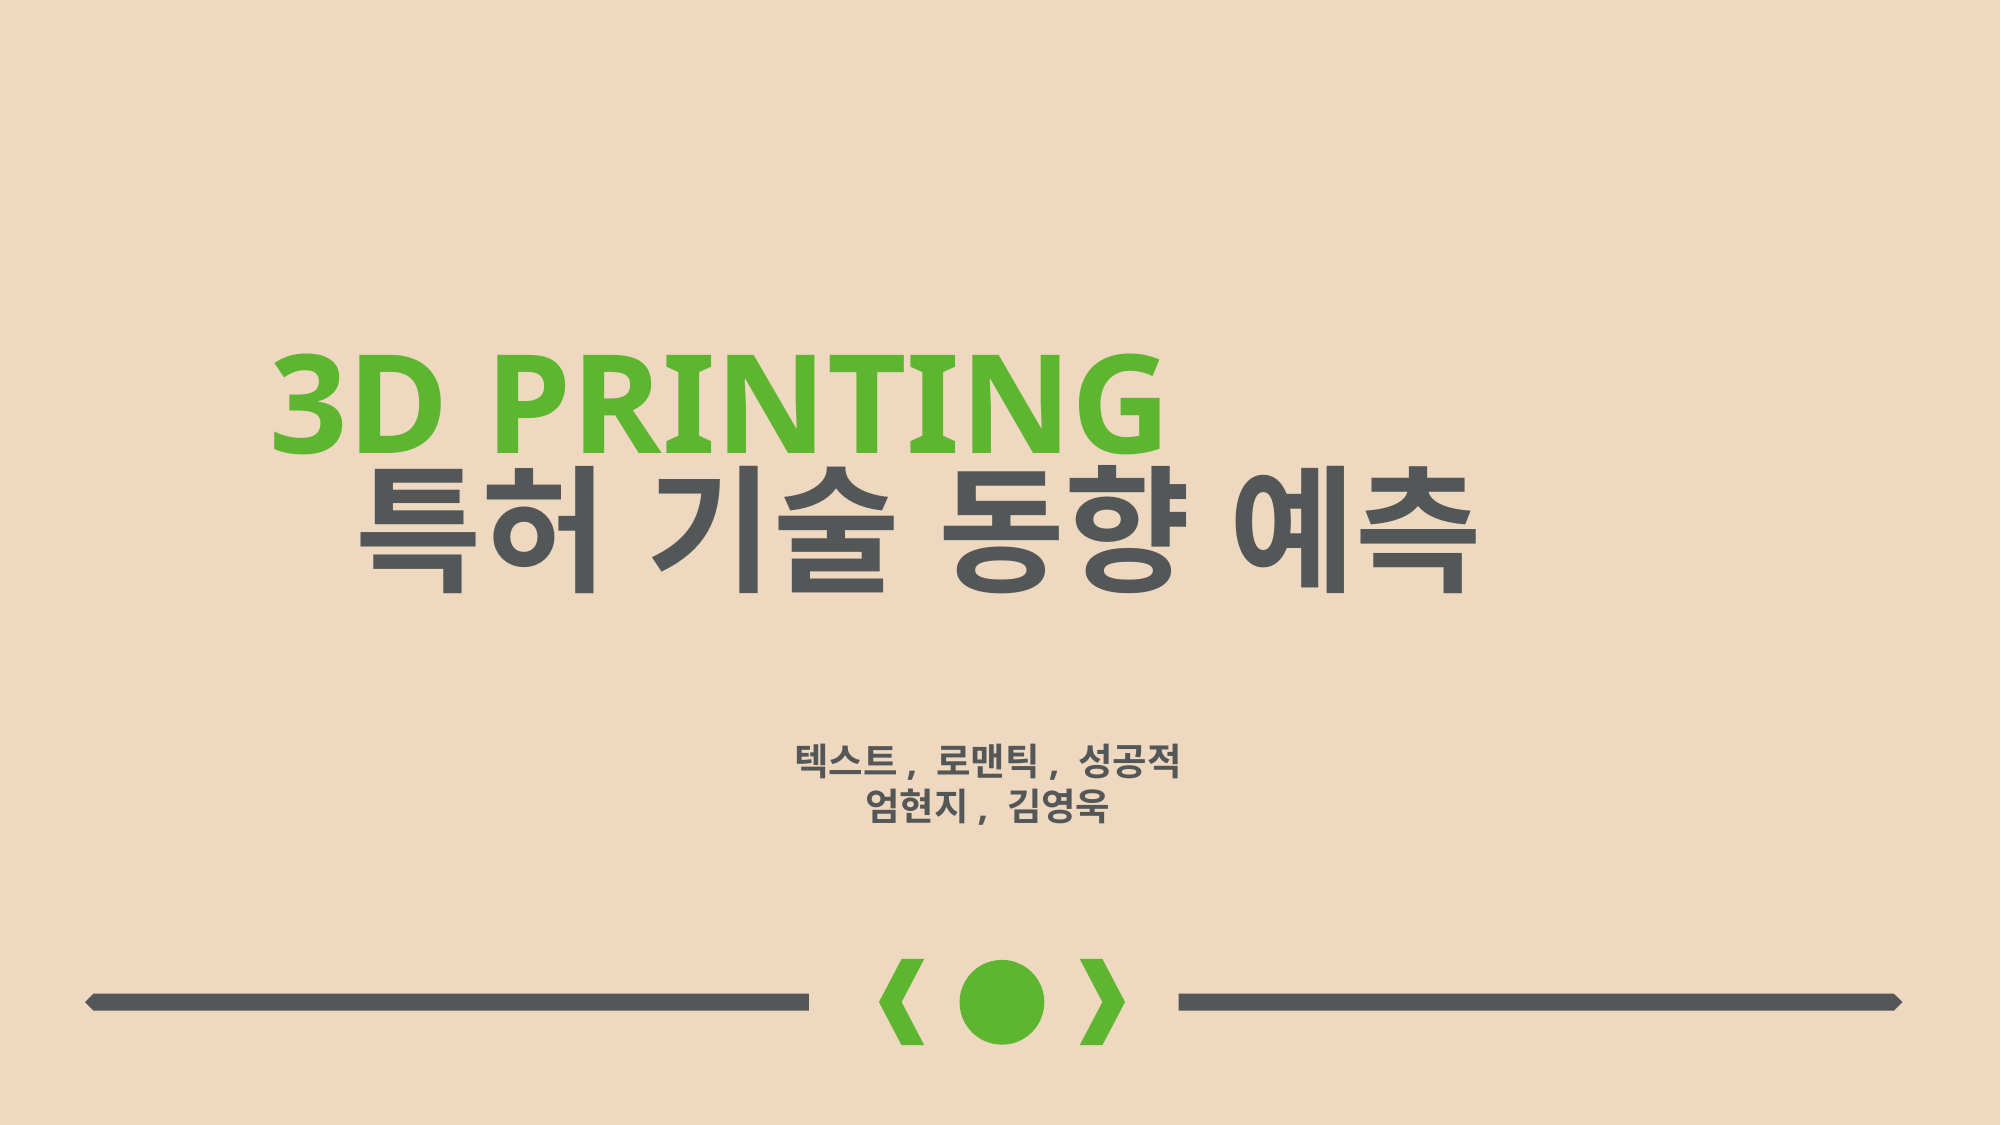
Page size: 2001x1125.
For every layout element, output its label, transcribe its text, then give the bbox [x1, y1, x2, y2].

text_box 3D PRINTING [254, 308, 1187, 489]
text_box [1177, 992, 1904, 1012]
text_box [83, 992, 810, 1012]
text_box 텍스트, 로맨틱, 성공적 엄현지, 김영욱 [290, 730, 1686, 836]
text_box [878, 958, 1125, 1046]
text_box 특허 기술 동향 예측 [340, 436, 1498, 616]
